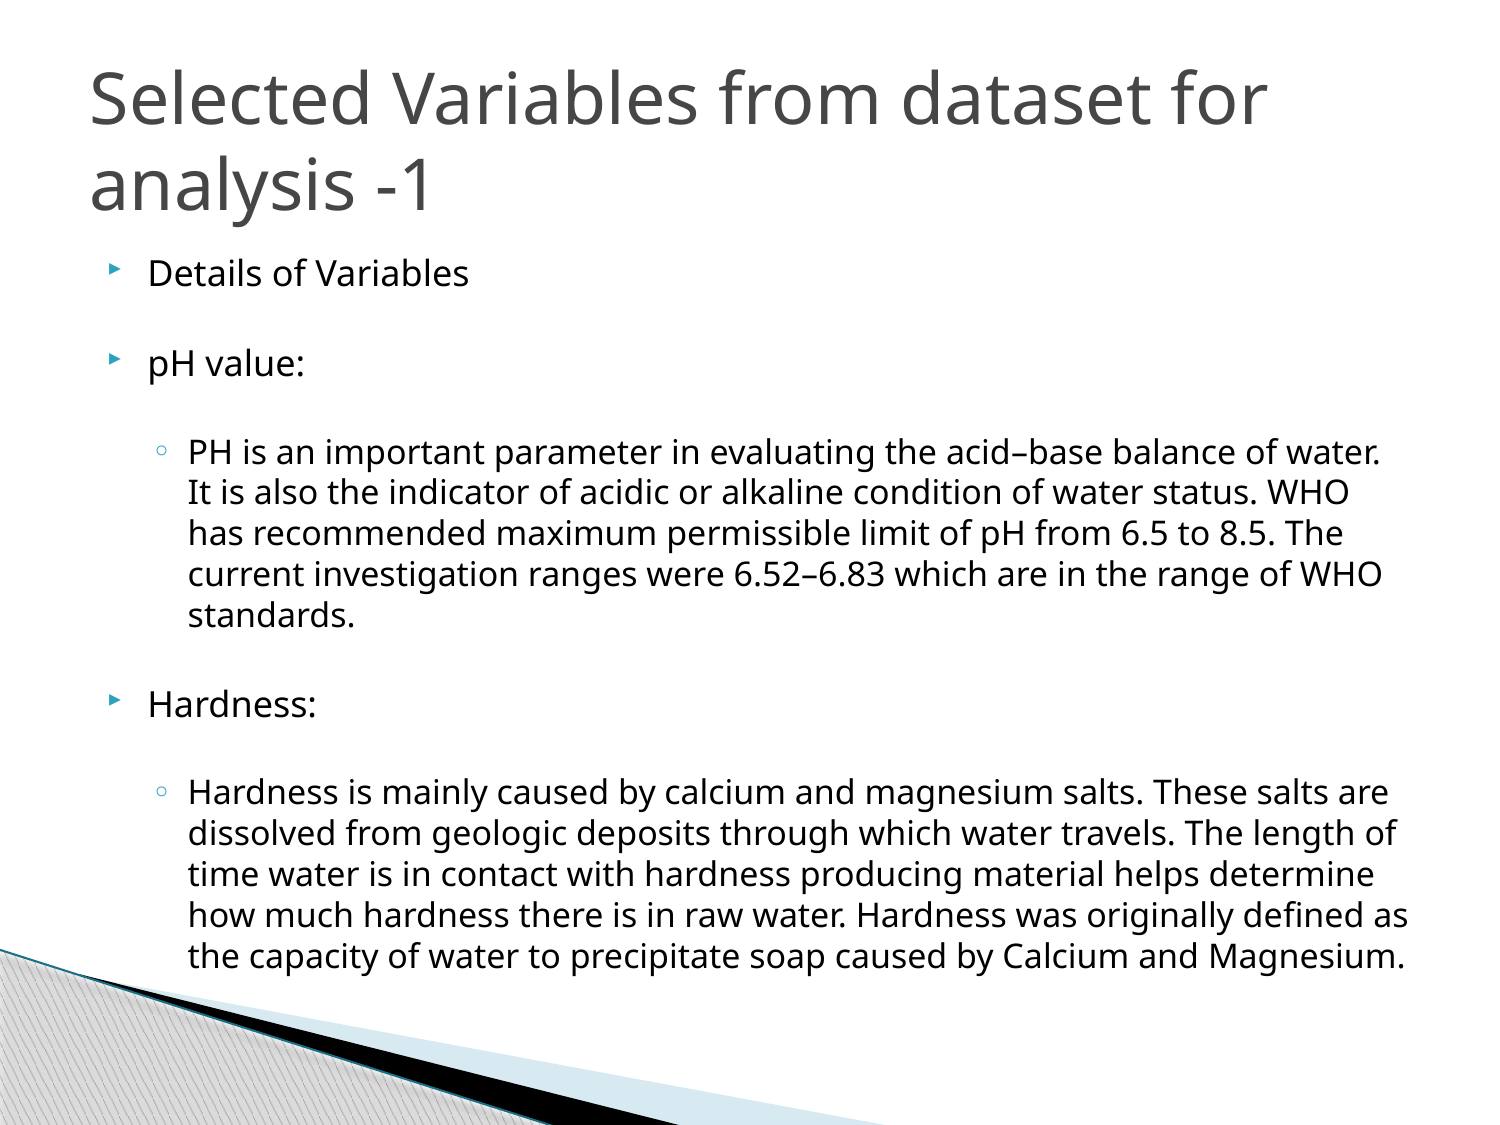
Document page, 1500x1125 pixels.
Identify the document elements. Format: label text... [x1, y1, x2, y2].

title Selected Variables from dataset for analysis -1 [75, 45, 1425, 233]
list Details of Variables pH value: PH is an important parameter in evaluating the acid–base balance of water. It is also the indicator of acidic or alkaline condition of water status. WHO has recommended maximum permissible limit of pH from 6.5 to 8.5. The current investigation ranges were 6.52–6.83 which are in the range of WHO standards. Hardness: Hardness is mainly caused by calcium and magnesium salts. These salts are dissolved from geologic deposits through which water travels. The length of time water is in contact with hardness producing material helps determine how much hardness there is in raw water. Hardness was originally defined as the capacity of water to precipitate soap caused by Calcium and Magnesium. [75, 243, 1425, 986]
